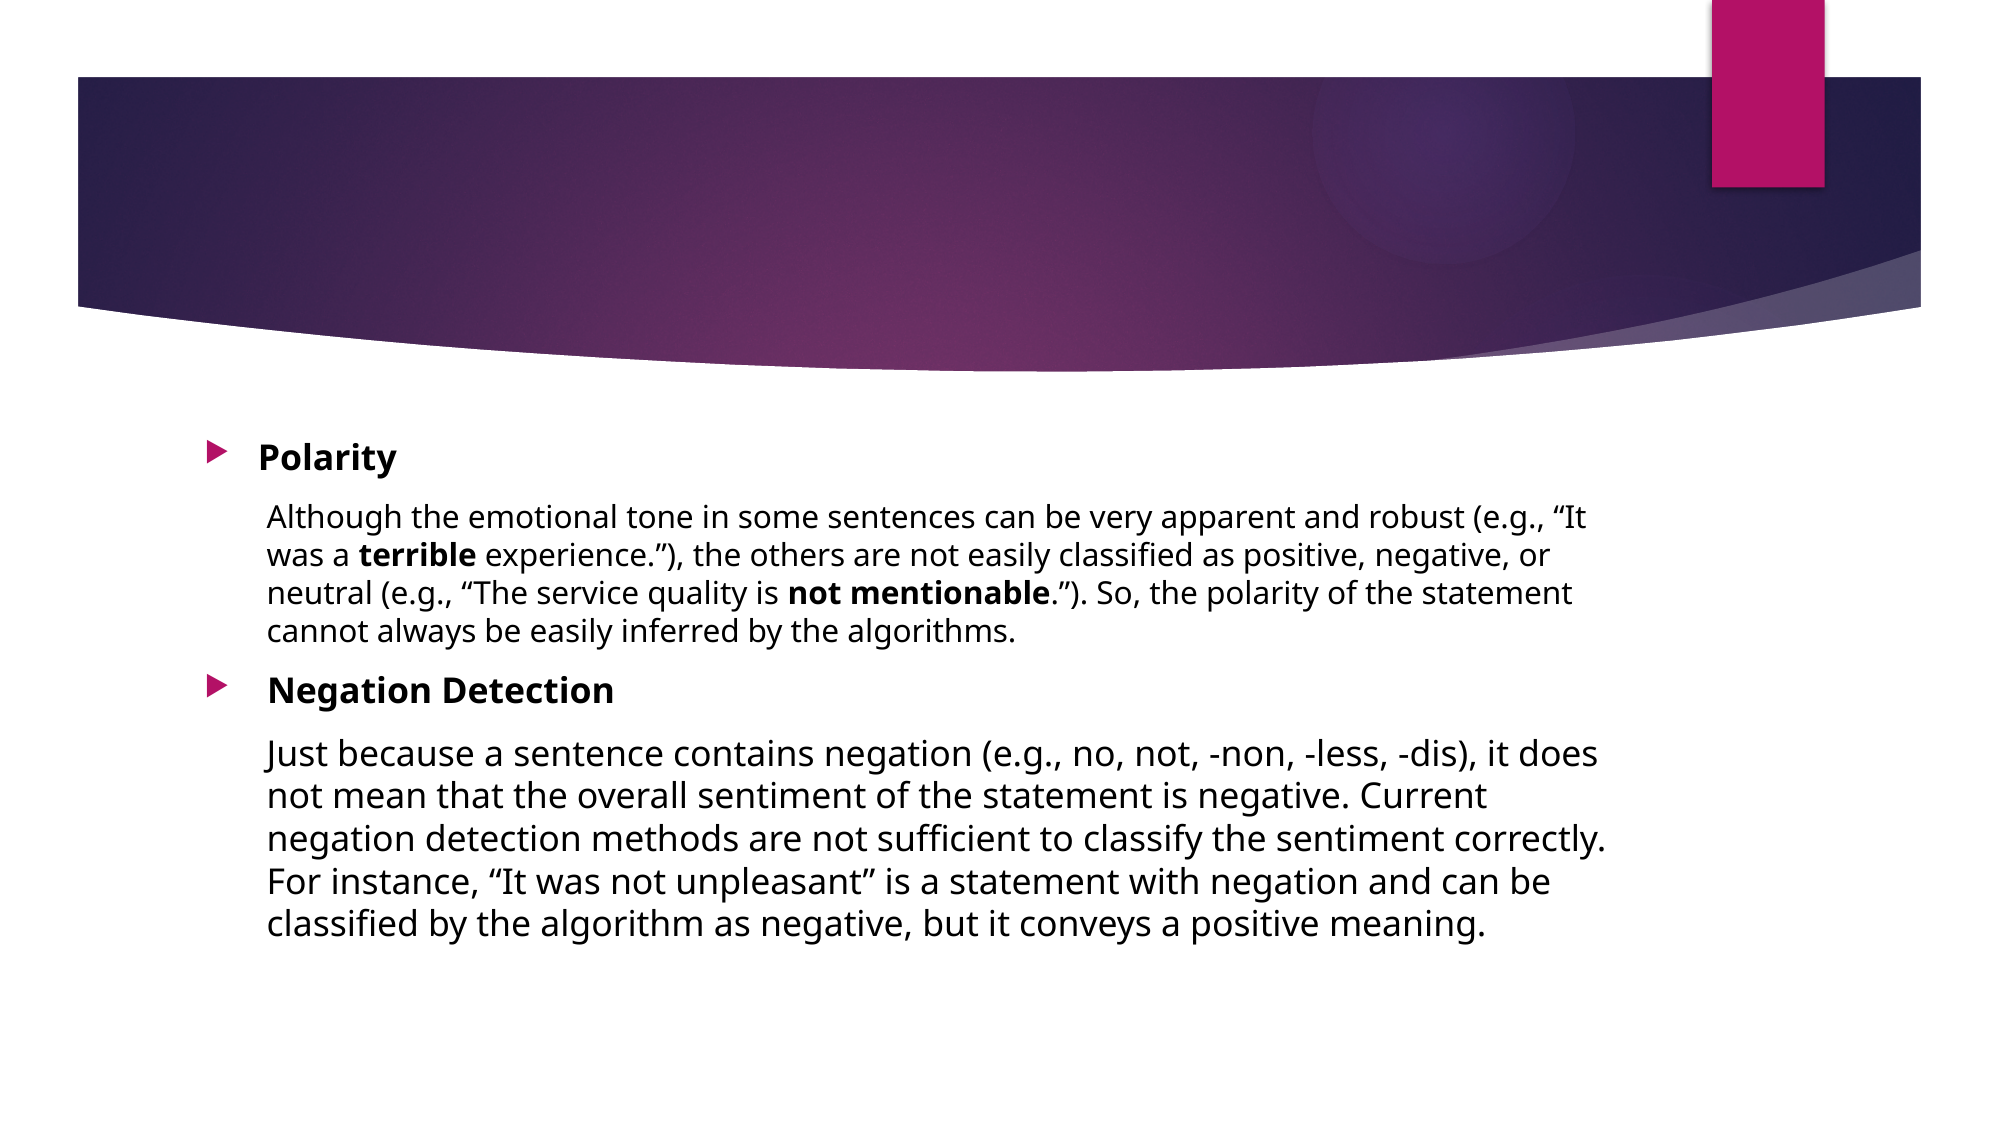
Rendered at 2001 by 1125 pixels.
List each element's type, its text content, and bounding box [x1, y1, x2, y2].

list Polarity Although the emotional tone in some sentences can be very apparent and robust (e.g., “It was a terrible experience.”), the others are not easily classified as positive, negative, or neutral (e.g., “The service quality is not mentionable.”). So, the polarity of the statement cannot always be easily inferred by the algorithms. Negation Detection Just because a sentence contains negation (e.g., no, not, -non, -less, -dis), it does not mean that the overall sentiment of the statement is negative. Current negation detection methods are not sufficient to classify the sentiment correctly. For instance, “It was not unpleasant” is a statement with negation and can be classified by the algorithm as negative, but it conveys a positive meaning. [189, 427, 1638, 988]
